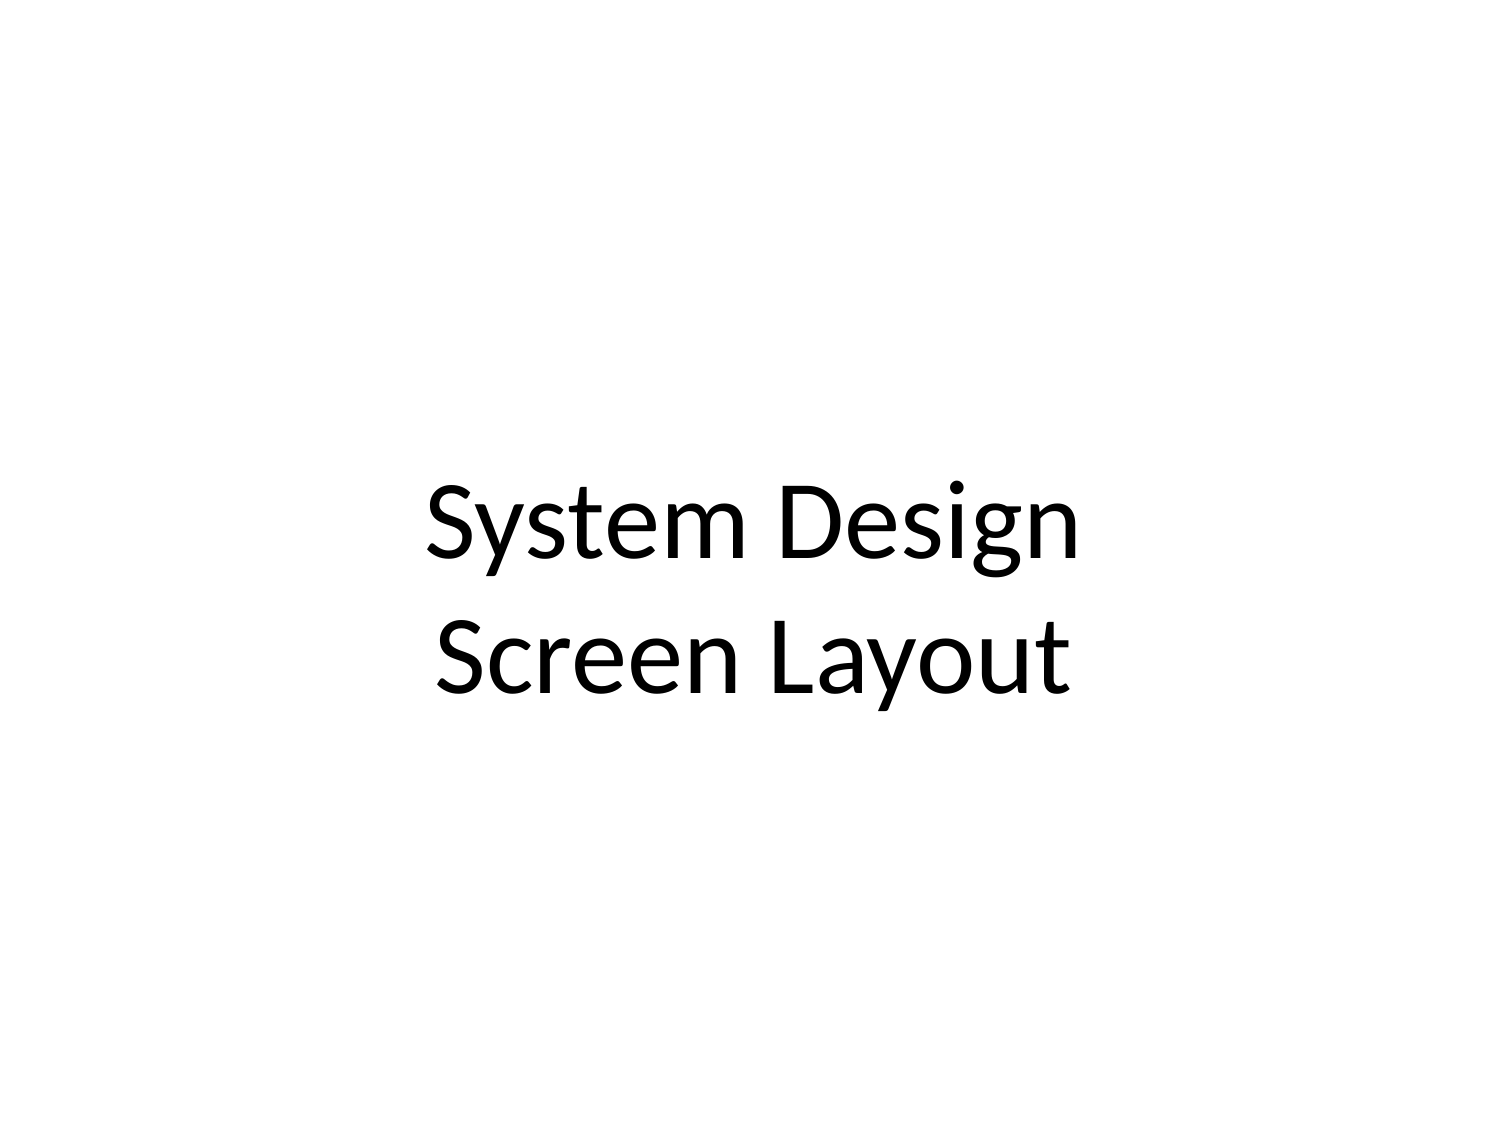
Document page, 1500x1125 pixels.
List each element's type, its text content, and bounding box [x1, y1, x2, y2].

title System Design Screen Layout [82, 399, 1425, 763]
